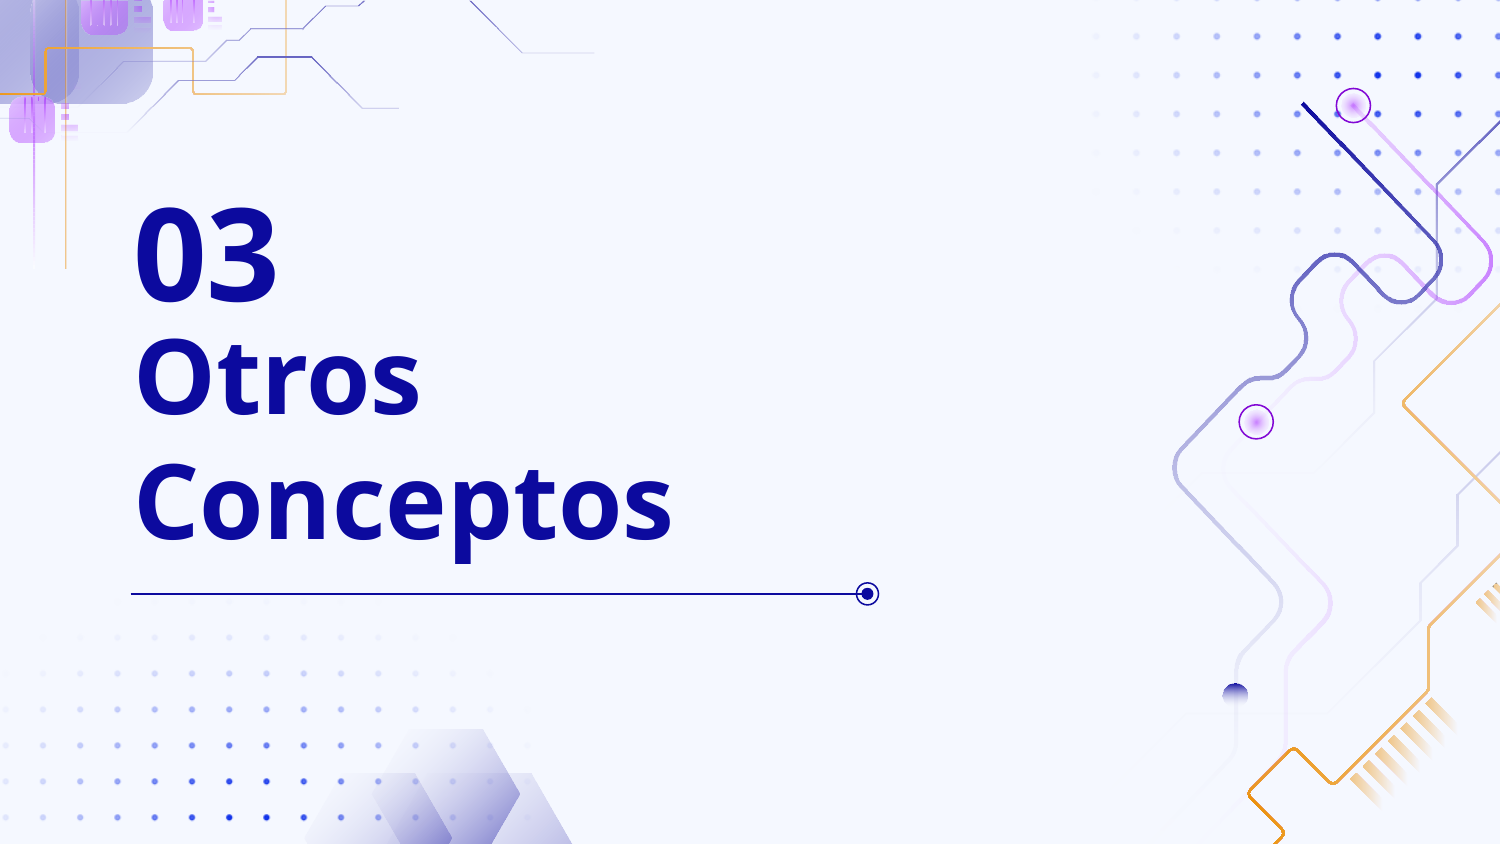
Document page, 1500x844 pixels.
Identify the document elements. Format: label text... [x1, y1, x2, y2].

title 03 [118, 168, 398, 332]
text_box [130, 582, 879, 606]
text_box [0, 549, 583, 844]
title Otros Conceptos [118, 366, 1037, 505]
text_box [1063, 0, 1500, 844]
